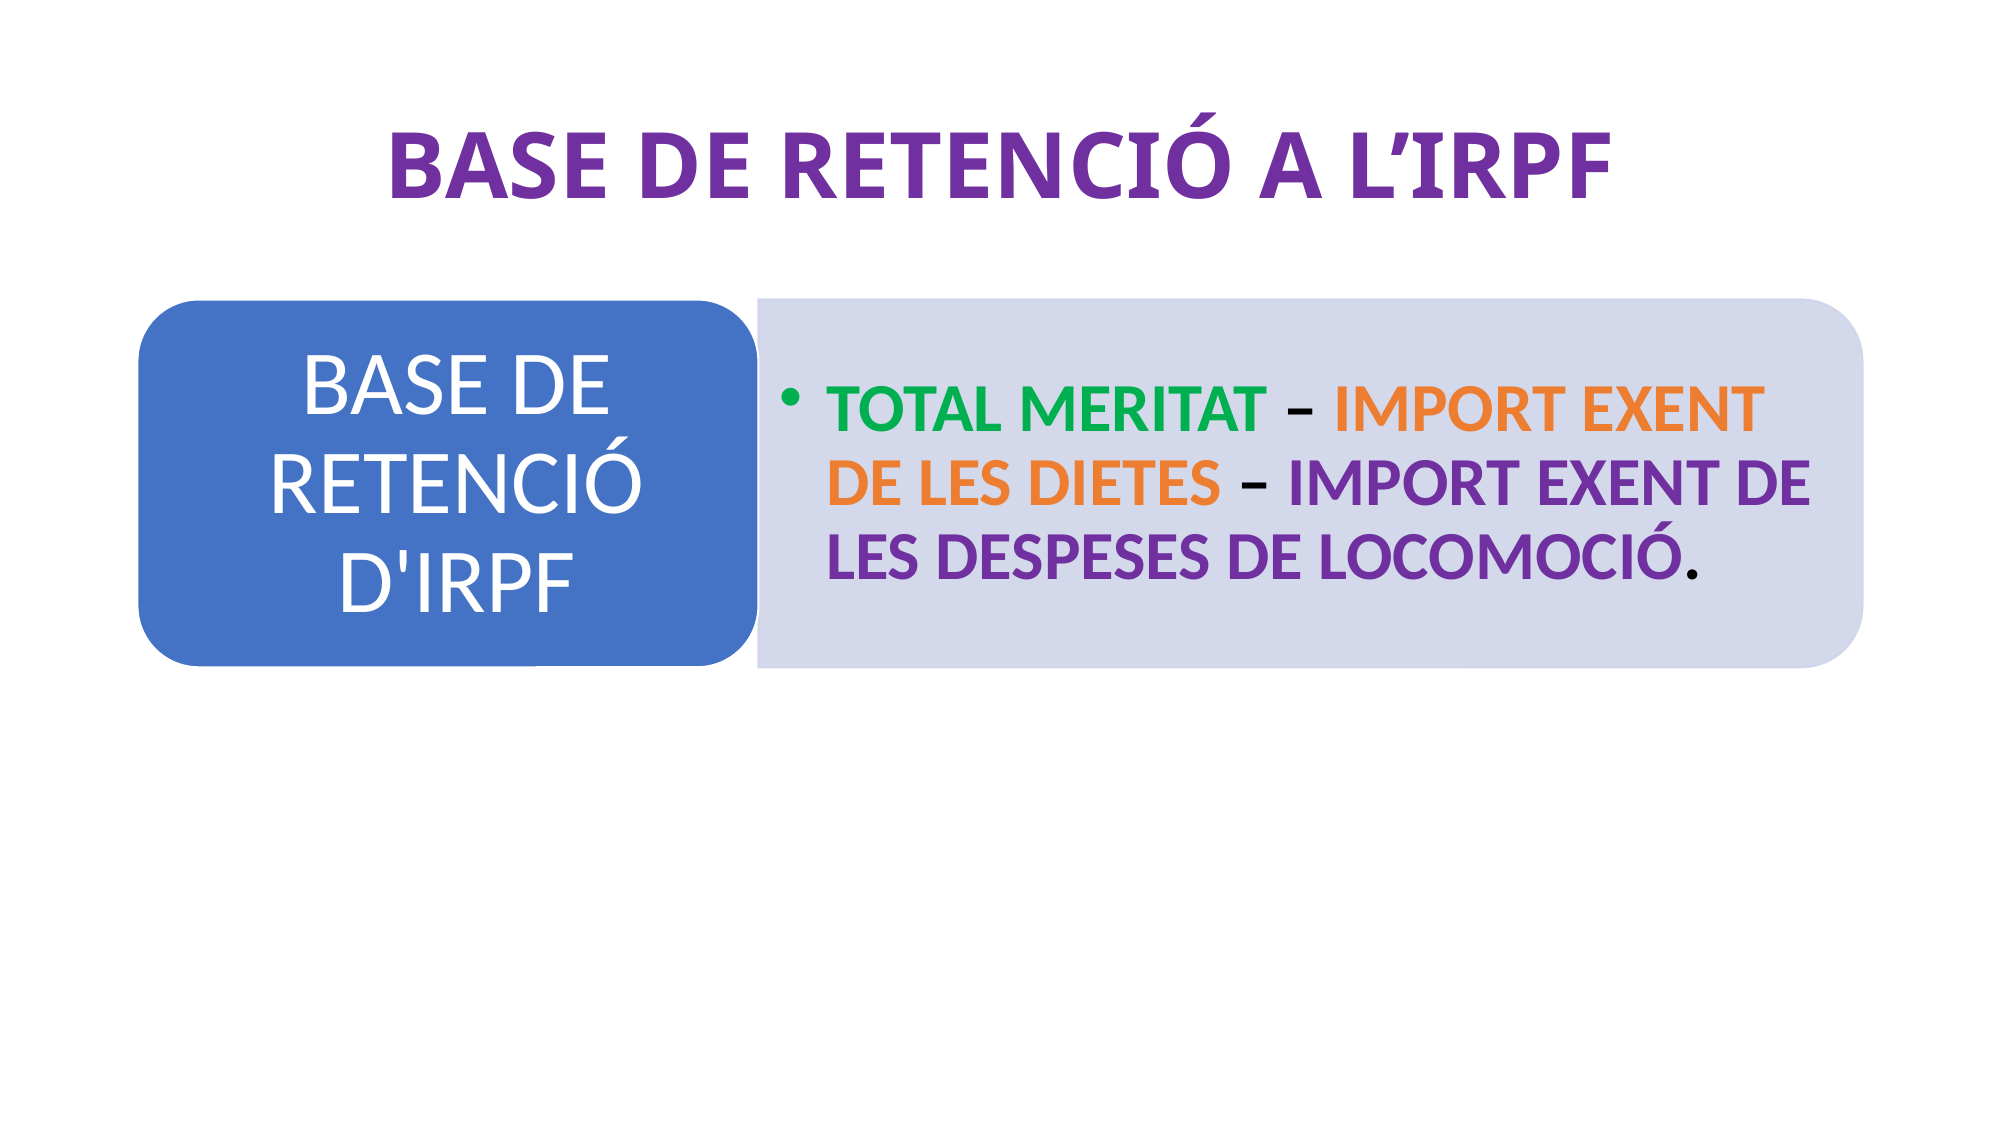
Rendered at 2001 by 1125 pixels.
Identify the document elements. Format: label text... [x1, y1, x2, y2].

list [137, 299, 1863, 668]
title BASE DE RETENCIÓ A L’IRPF [137, 59, 1863, 278]
